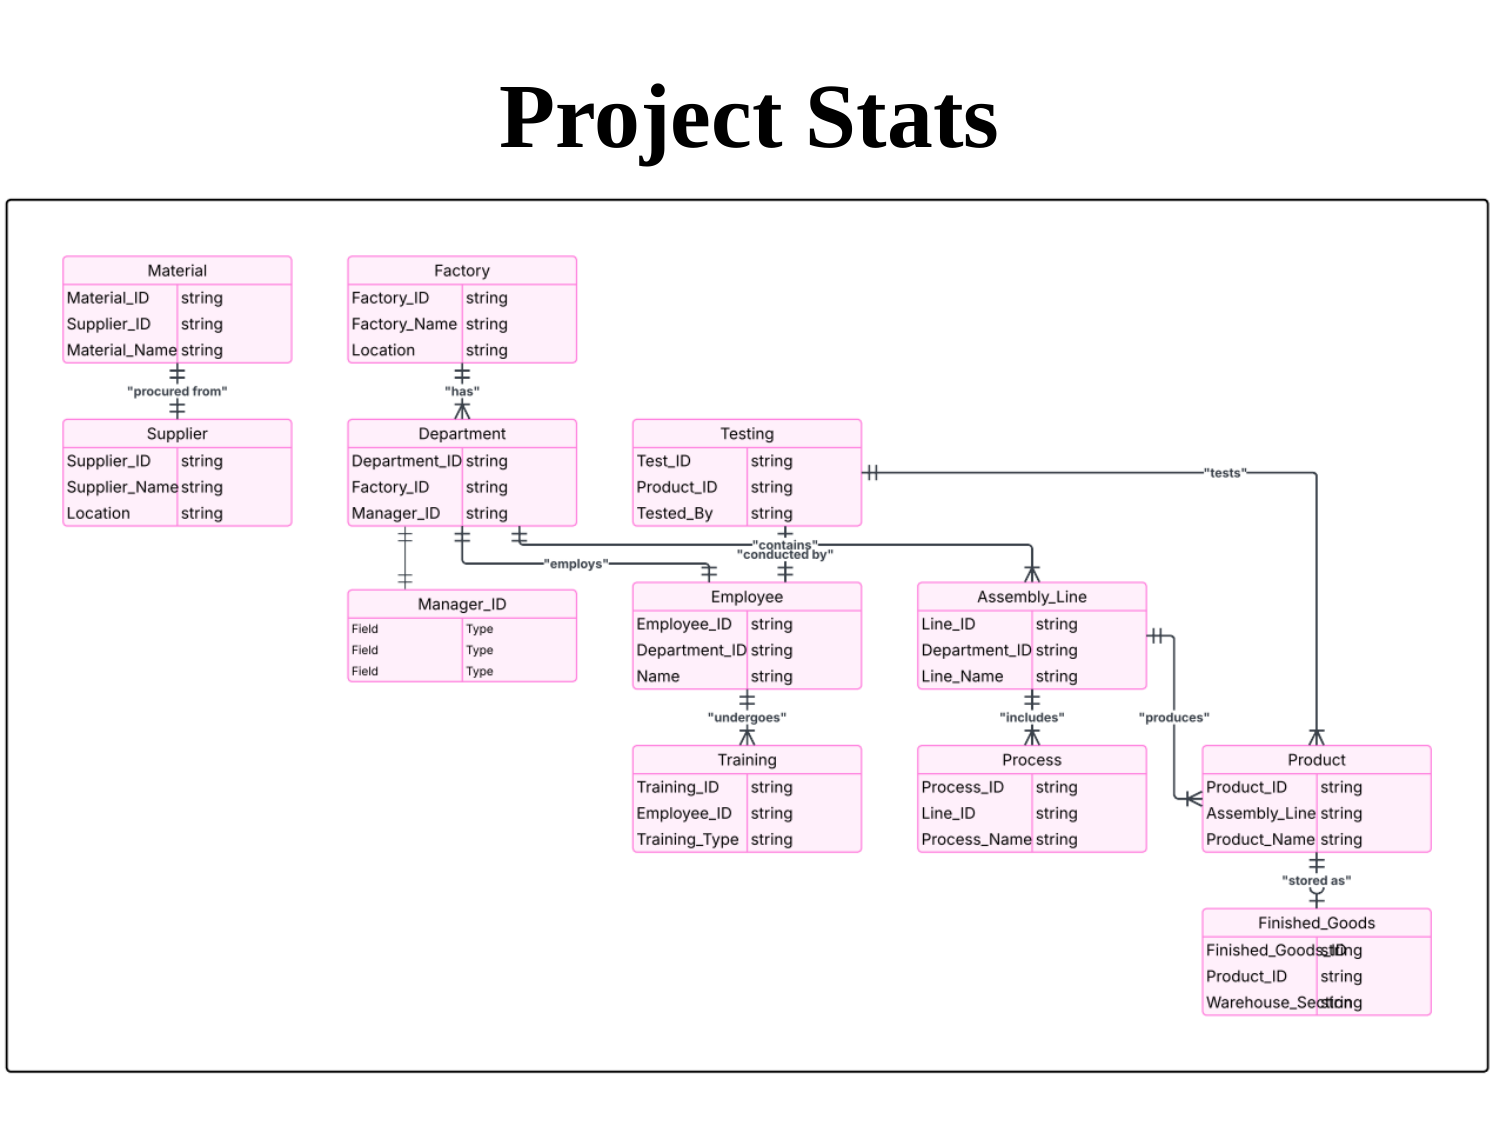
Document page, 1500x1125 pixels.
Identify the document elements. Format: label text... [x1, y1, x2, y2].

picture [0, 188, 1500, 1081]
title Project Stats [75, 16, 1425, 186]
